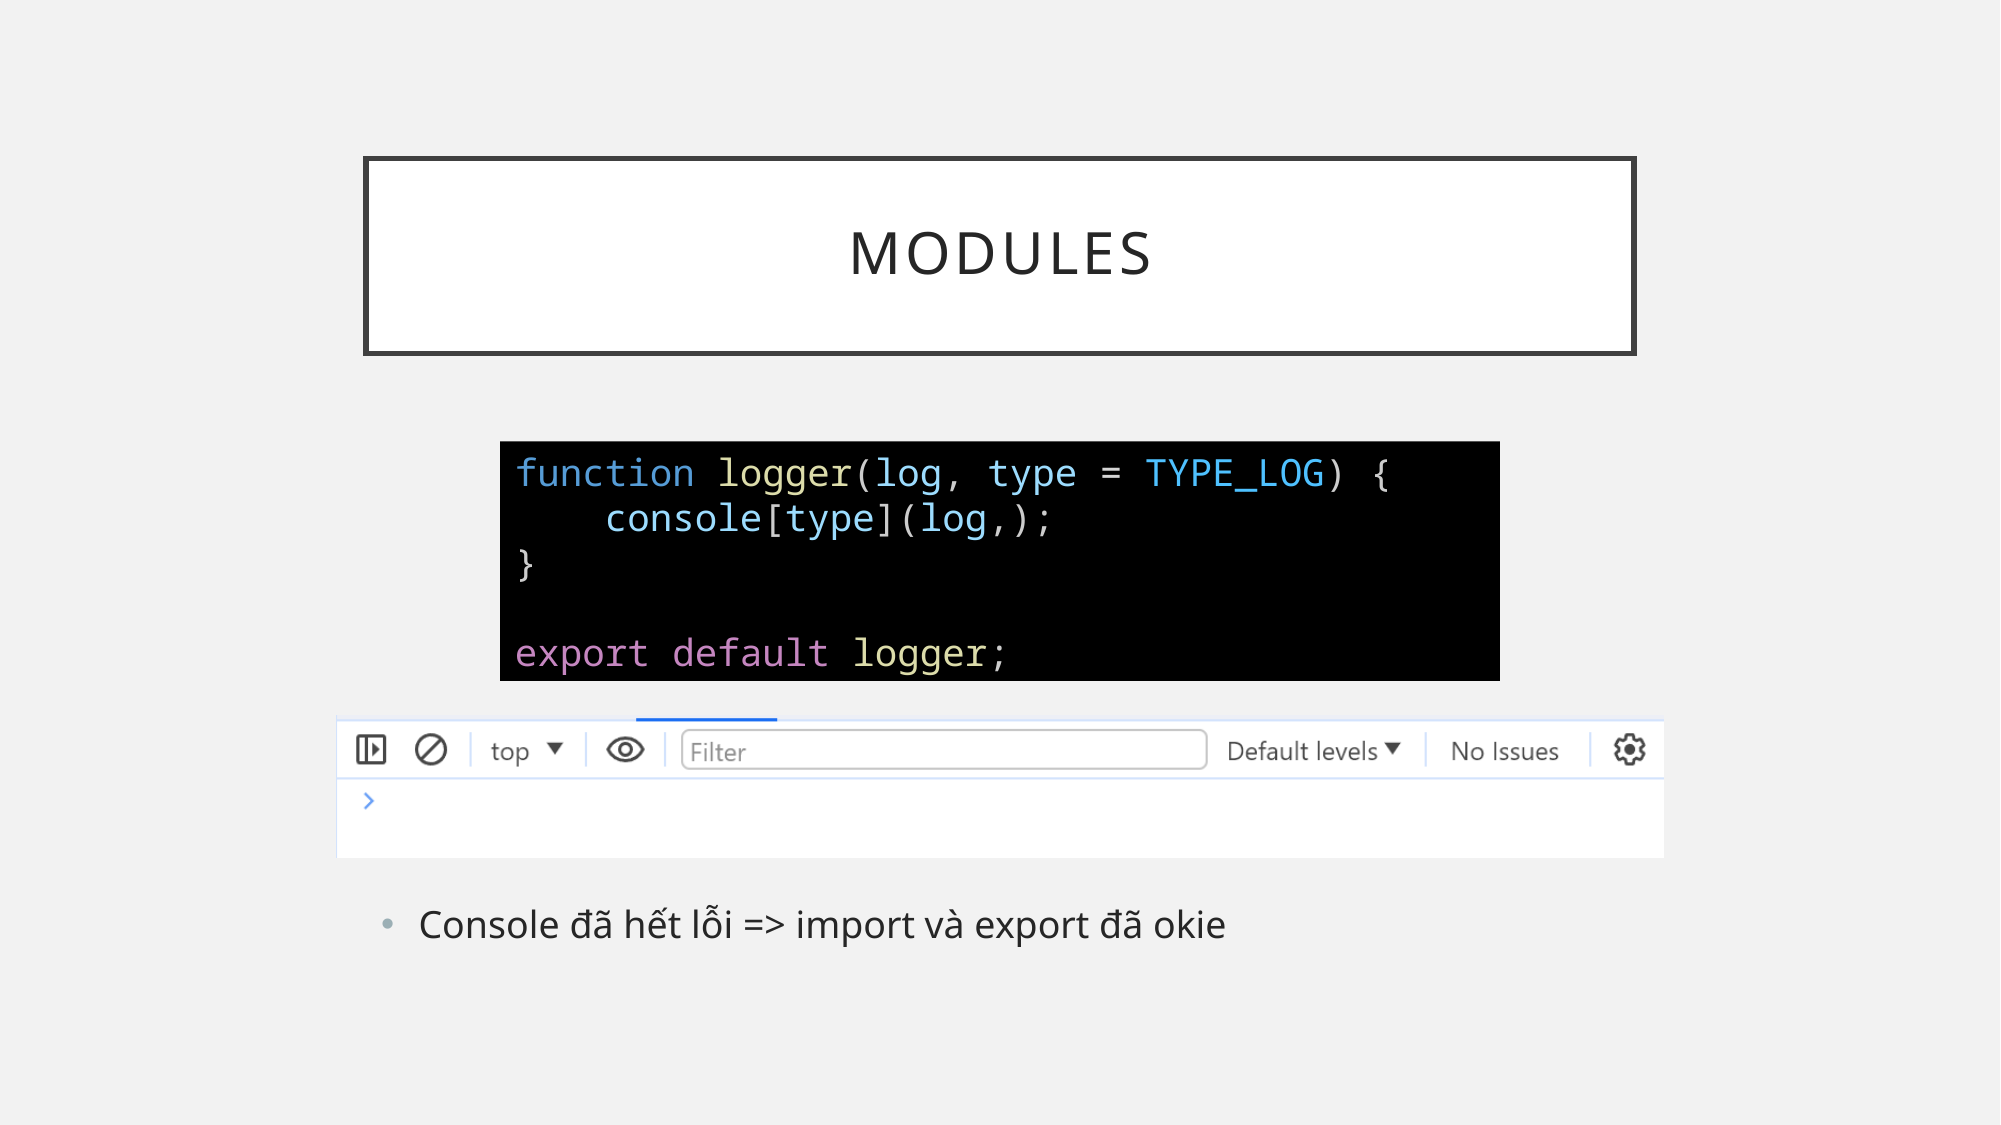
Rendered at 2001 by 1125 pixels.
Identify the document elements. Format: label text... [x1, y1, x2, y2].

text_box [366, 432, 1634, 715]
text_box [366, 858, 1634, 1041]
text_box function logger(log, type = TYPE_LOG) { console[type](log,); } export default logger; [500, 441, 1500, 681]
picture [336, 715, 1664, 858]
title modules [363, 156, 1637, 356]
